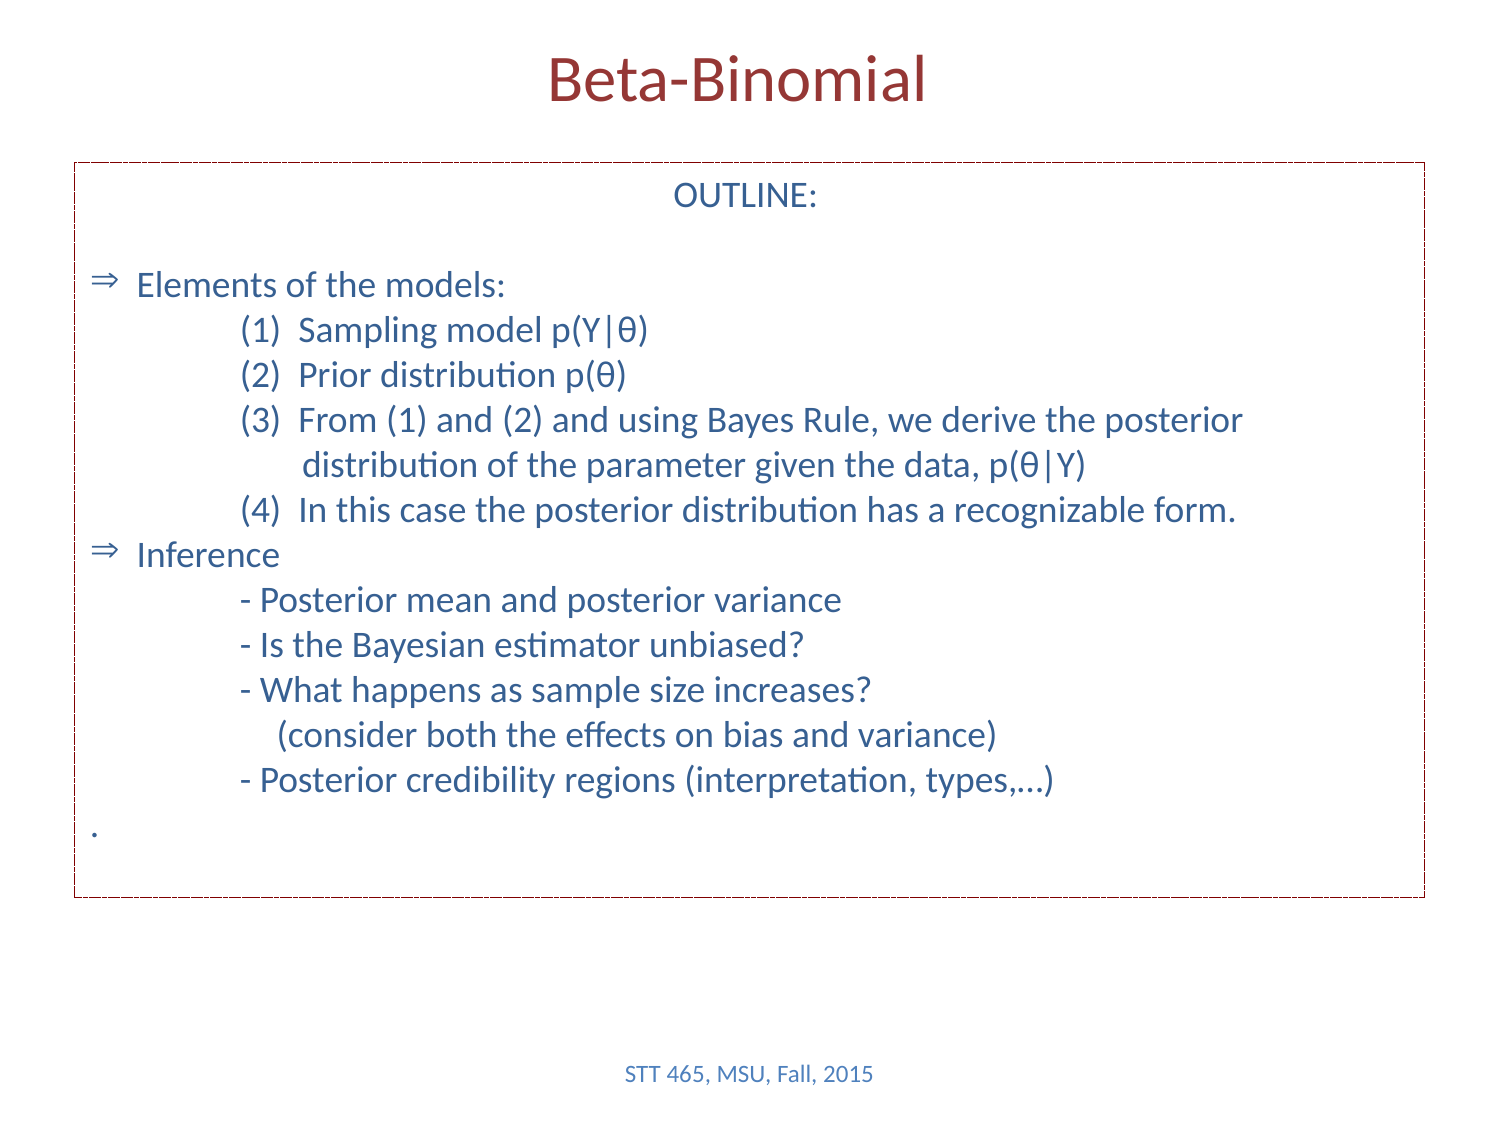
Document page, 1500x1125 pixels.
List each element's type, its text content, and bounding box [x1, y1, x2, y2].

footer STT 465, MSU, Fall, 2015 [512, 1042, 988, 1103]
title Beta-Binomial [99, 12, 1375, 138]
text_box OUTLINE: Elements of the models: (1) Sampling model p(Y|θ) (2) Prior distribution p(θ) (3) From (1) and (2) and using Bayes Rule, we derive the posterior distribution of the parameter given the data, p(θ|Y) (4) In this case the posterior distribution has a recognizable form. Inference - Posterior mean and posterior variance - Is the Bayesian estimator unbiased? - What happens as sample size increases? (consider both the effects on bias and variance) - Posterior credibility regions (interpretation, types,…) . [74, 162, 1425, 898]
